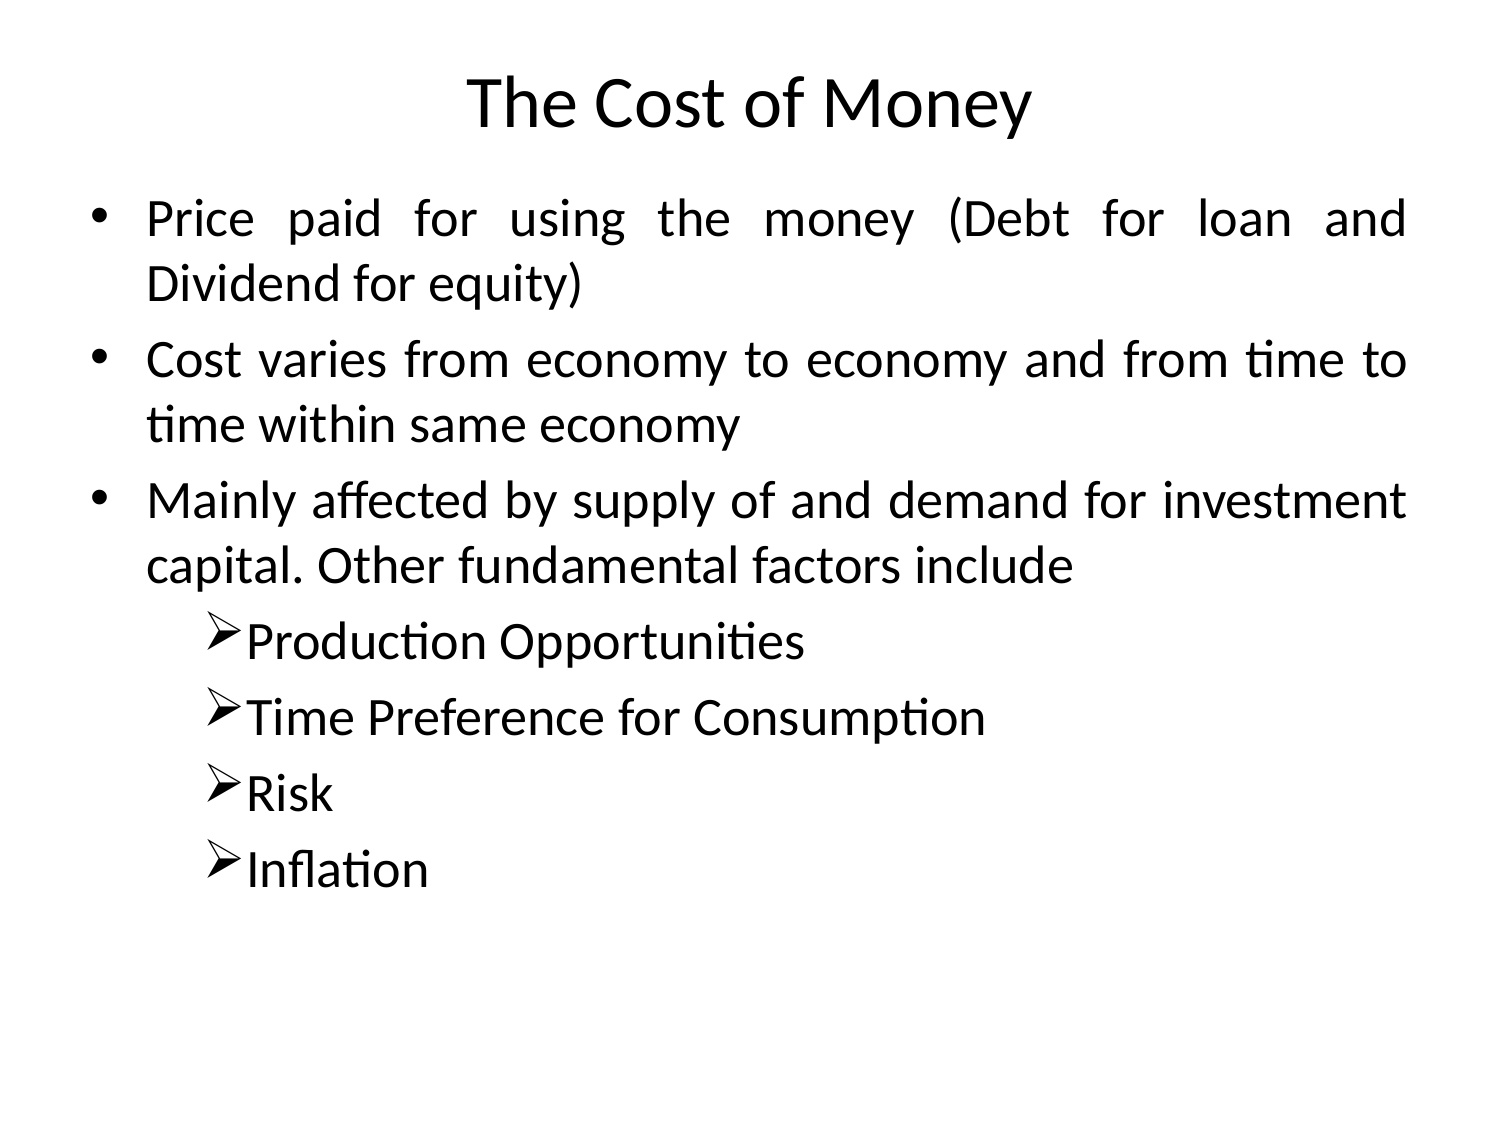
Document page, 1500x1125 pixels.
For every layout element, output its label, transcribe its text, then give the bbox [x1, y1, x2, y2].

list Price paid for using the money (Debt for loan and Dividend for equity) Cost varies from economy to economy and from time to time within same economy Mainly affected by supply of and demand for investment capital. Other fundamental factors include Production Opportunities Time Preference for Consumption Risk Inflation [75, 174, 1425, 1005]
title The Cost of Money [75, 45, 1425, 150]
